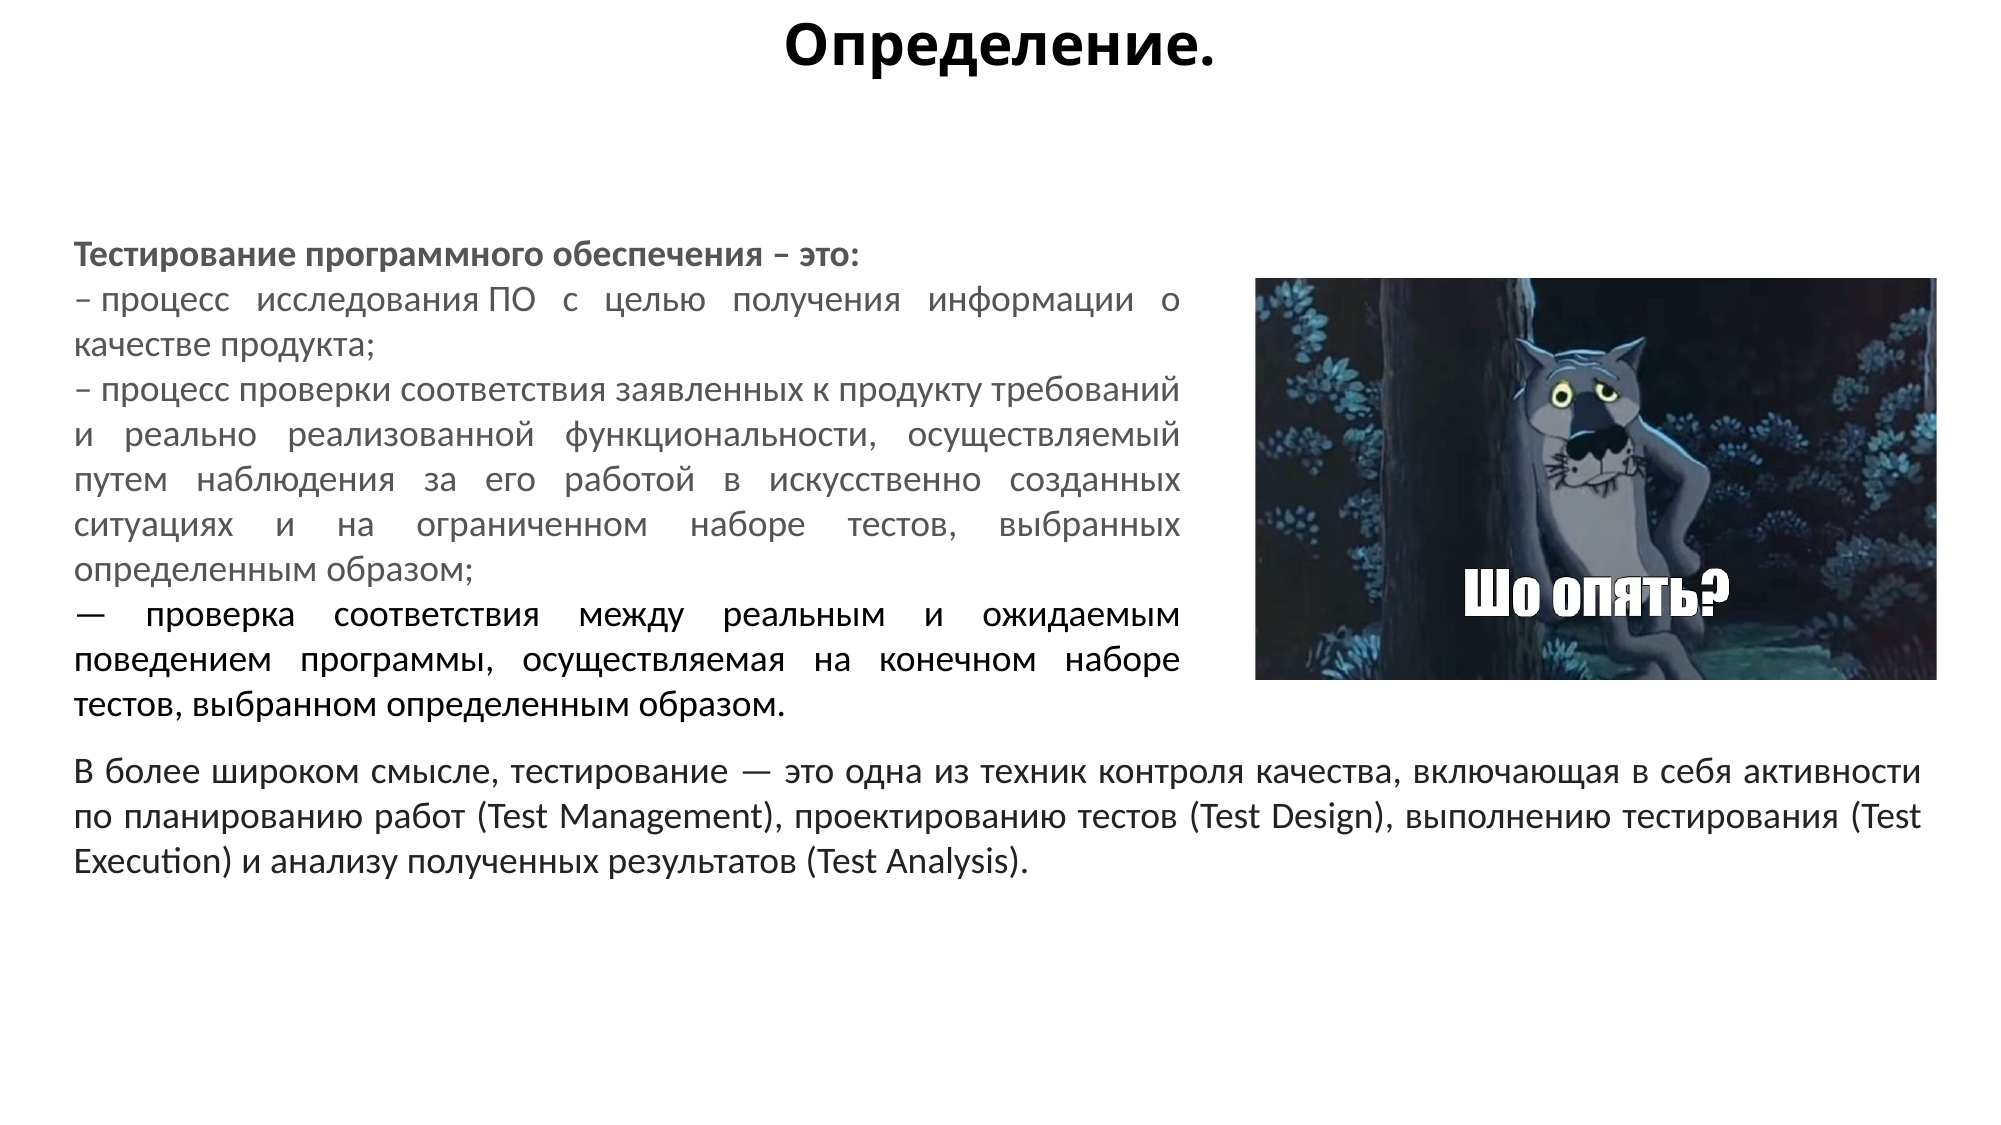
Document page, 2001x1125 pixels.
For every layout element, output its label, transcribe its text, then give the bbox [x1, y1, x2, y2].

text_box Определение. [769, 0, 1231, 85]
picture [1255, 277, 1937, 680]
text_box Тестирование программного обеспечения – это: – процесс исследования ПО с целью получения информации о качестве продукта; – процесс проверки соответствия заявленных к продукту требований и реально реализованной функциональности, осуществляемый путем наблюдения за его работой в искусственно созданных ситуациях и на ограниченном наборе тестов, выбранных определенным образом; — проверка соответствия между реальным и ожидаемым поведением программы, осуществляемая на конечном наборе тестов, выбранном определенным образом. [58, 221, 1196, 731]
text_box В более широком смысле, тестирование — это одна из техник контроля качества, включающая в себя активности по планированию работ (Test Management), проектированию тестов (Test Design), выполнению тестирования (Test Execution) и анализу полученных результатов (Test Analysis). [58, 738, 1937, 889]
